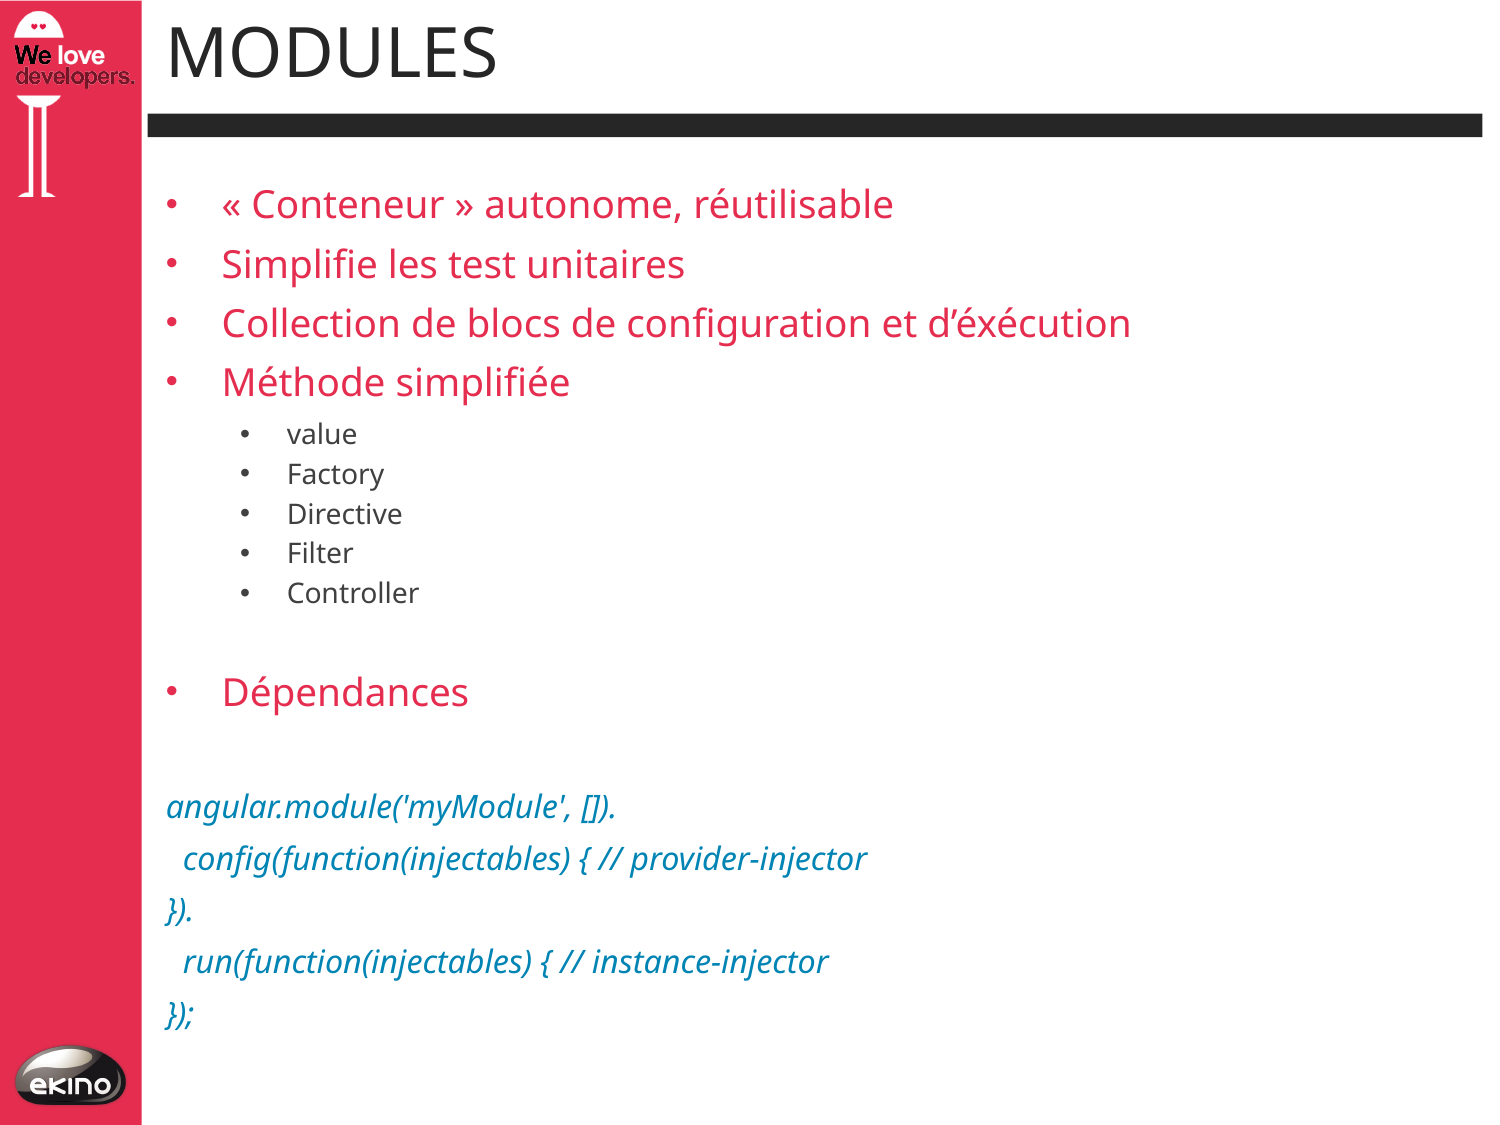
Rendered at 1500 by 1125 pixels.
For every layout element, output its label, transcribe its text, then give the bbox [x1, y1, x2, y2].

list « Conteneur » autonome, réutilisable Simplifie les test unitaires Collection de blocs de configuration et d’éxécution Méthode simplifiée value Factory Directive Filter Controller Dépendances angular.module('myModule', []). config(function(injectables) { // provider-injector }). run(function(injectables) { // instance-injector }); [151, 172, 1483, 1043]
title ModuleS [151, 0, 1483, 99]
picture [6, 1, 136, 197]
picture [11, 1041, 130, 1109]
